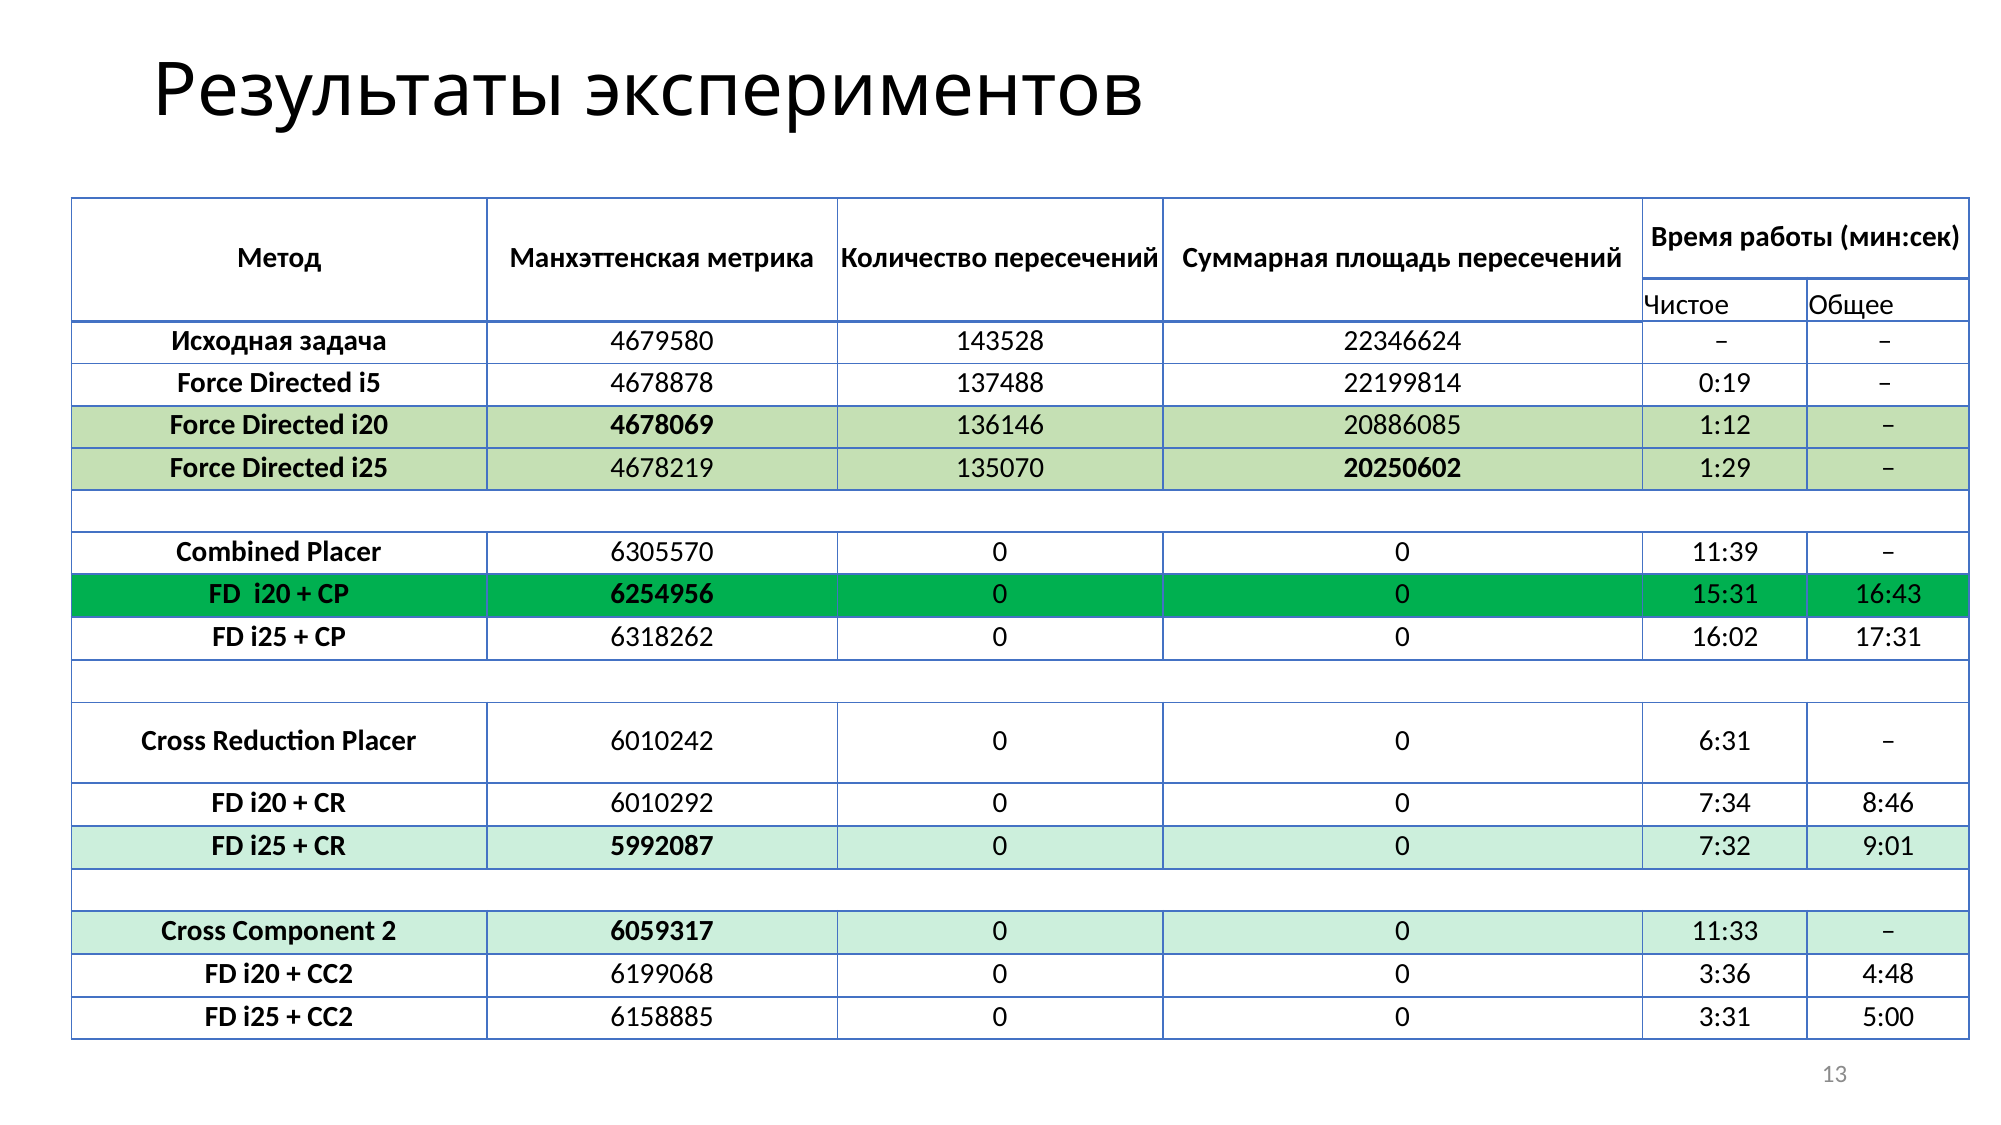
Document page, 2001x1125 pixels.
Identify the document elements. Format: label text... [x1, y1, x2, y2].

table_cell 0 [1164, 575, 1642, 616]
table_cell Force Directed i20 [72, 407, 486, 447]
table_cell Force Directed i5 [72, 364, 486, 405]
table_cell 17:31 [1808, 618, 1968, 659]
table_cell [72, 870, 1968, 910]
table_cell – [1808, 912, 1968, 953]
table_cell Исходная задача [72, 323, 486, 363]
table_header Время работы (мин:сек) [1643, 199, 1968, 277]
table_cell 136146 [838, 407, 1162, 447]
table_cell [72, 661, 1968, 702]
table_cell 0 [838, 533, 1162, 573]
table_header Метод [72, 199, 486, 320]
table_cell 8:46 [1808, 784, 1968, 825]
table_cell 0 [838, 827, 1162, 868]
table_cell 143528 [838, 323, 1162, 363]
table_cell 5:00 [1808, 998, 1968, 1038]
table_cell 22199814 [1164, 364, 1642, 405]
table_cell 0 [838, 784, 1162, 825]
table_cell 4678878 [488, 364, 837, 405]
table_header Манхэттенская метрика [488, 199, 837, 320]
table_cell 3:31 [1643, 998, 1806, 1038]
table_cell – [1808, 703, 1968, 782]
slide_number 13 [1412, 1042, 1863, 1103]
table_cell Чистое [1643, 280, 1806, 320]
table_cell 6254956 [488, 575, 837, 616]
table_cell – [1643, 322, 1806, 363]
table_cell 6199068 [488, 955, 837, 996]
table_cell 0 [1164, 998, 1642, 1038]
table_cell 6010292 [488, 784, 837, 825]
table_cell 15:31 [1643, 575, 1806, 616]
table_cell 6010242 [488, 703, 837, 782]
table_cell 20250602 [1164, 449, 1642, 489]
table_cell 135070 [838, 449, 1162, 489]
table_cell 1:12 [1643, 407, 1806, 447]
table_cell 6:31 [1643, 703, 1806, 782]
table_cell FD i25 + CR [72, 827, 486, 868]
table_cell – [1808, 449, 1968, 489]
table_cell 137488 [838, 364, 1162, 405]
table_cell 0 [838, 575, 1162, 616]
table_cell 9:01 [1808, 827, 1968, 868]
table_cell 1:29 [1643, 449, 1806, 489]
table_cell Force Directed i25 [72, 449, 486, 489]
table_cell – [1808, 364, 1968, 405]
table_cell 4:48 [1808, 955, 1968, 996]
table_cell 6158885 [488, 998, 837, 1038]
title Результаты экспериментов [137, 43, 1863, 140]
table_cell FD i25 + CP [72, 618, 486, 659]
table_cell 7:32 [1643, 827, 1806, 868]
table_cell – [1808, 407, 1968, 447]
table_cell 11:39 [1643, 533, 1806, 573]
table_cell 7:34 [1643, 784, 1806, 825]
table_cell FD i25 + CC2 [72, 998, 486, 1038]
table_cell 0 [838, 703, 1162, 782]
table_cell 6059317 [488, 912, 837, 953]
table_cell 0 [1164, 955, 1642, 996]
table_cell 0:19 [1643, 364, 1806, 405]
table_cell Cross Reduction Placer [72, 703, 486, 782]
table_cell 4679580 [488, 323, 837, 363]
table_cell 5992087 [488, 827, 837, 868]
table_cell – [1808, 533, 1968, 573]
table_cell 0 [1164, 784, 1642, 825]
table_cell 0 [1164, 703, 1642, 782]
table_header Количество пересечений [838, 199, 1162, 320]
table_cell 4678219 [488, 449, 837, 489]
table_cell 22346624 [1164, 323, 1642, 363]
table_cell 6318262 [488, 618, 837, 659]
table_cell FD i20 + CR [72, 784, 486, 825]
table_cell 0 [1164, 827, 1642, 868]
table_cell 6305570 [488, 533, 837, 573]
table_cell 0 [838, 955, 1162, 996]
table_cell 0 [1164, 533, 1642, 573]
table_cell 16:43 [1808, 575, 1968, 616]
table_cell Cross Component 2 [72, 912, 486, 953]
table_cell – [1808, 322, 1968, 363]
table_cell [72, 491, 1968, 531]
table_cell 3:36 [1643, 955, 1806, 996]
table_cell Общее [1808, 280, 1968, 320]
table_cell 0 [838, 618, 1162, 659]
table_cell 4678069 [488, 407, 837, 447]
table_header Суммарная площадь пересечений [1164, 199, 1642, 320]
table_cell 20886085 [1164, 407, 1642, 447]
table_cell FD i20 + CP [72, 575, 486, 616]
table_cell 0 [1164, 912, 1642, 953]
table_cell 0 [838, 912, 1162, 953]
table_cell FD i20 + CC2 [72, 955, 486, 996]
table_cell 0 [1164, 618, 1642, 659]
table_cell 11:33 [1643, 912, 1806, 953]
table_cell 16:02 [1643, 618, 1806, 659]
table_cell Combined Placer [72, 533, 486, 573]
table_cell 0 [838, 998, 1162, 1038]
